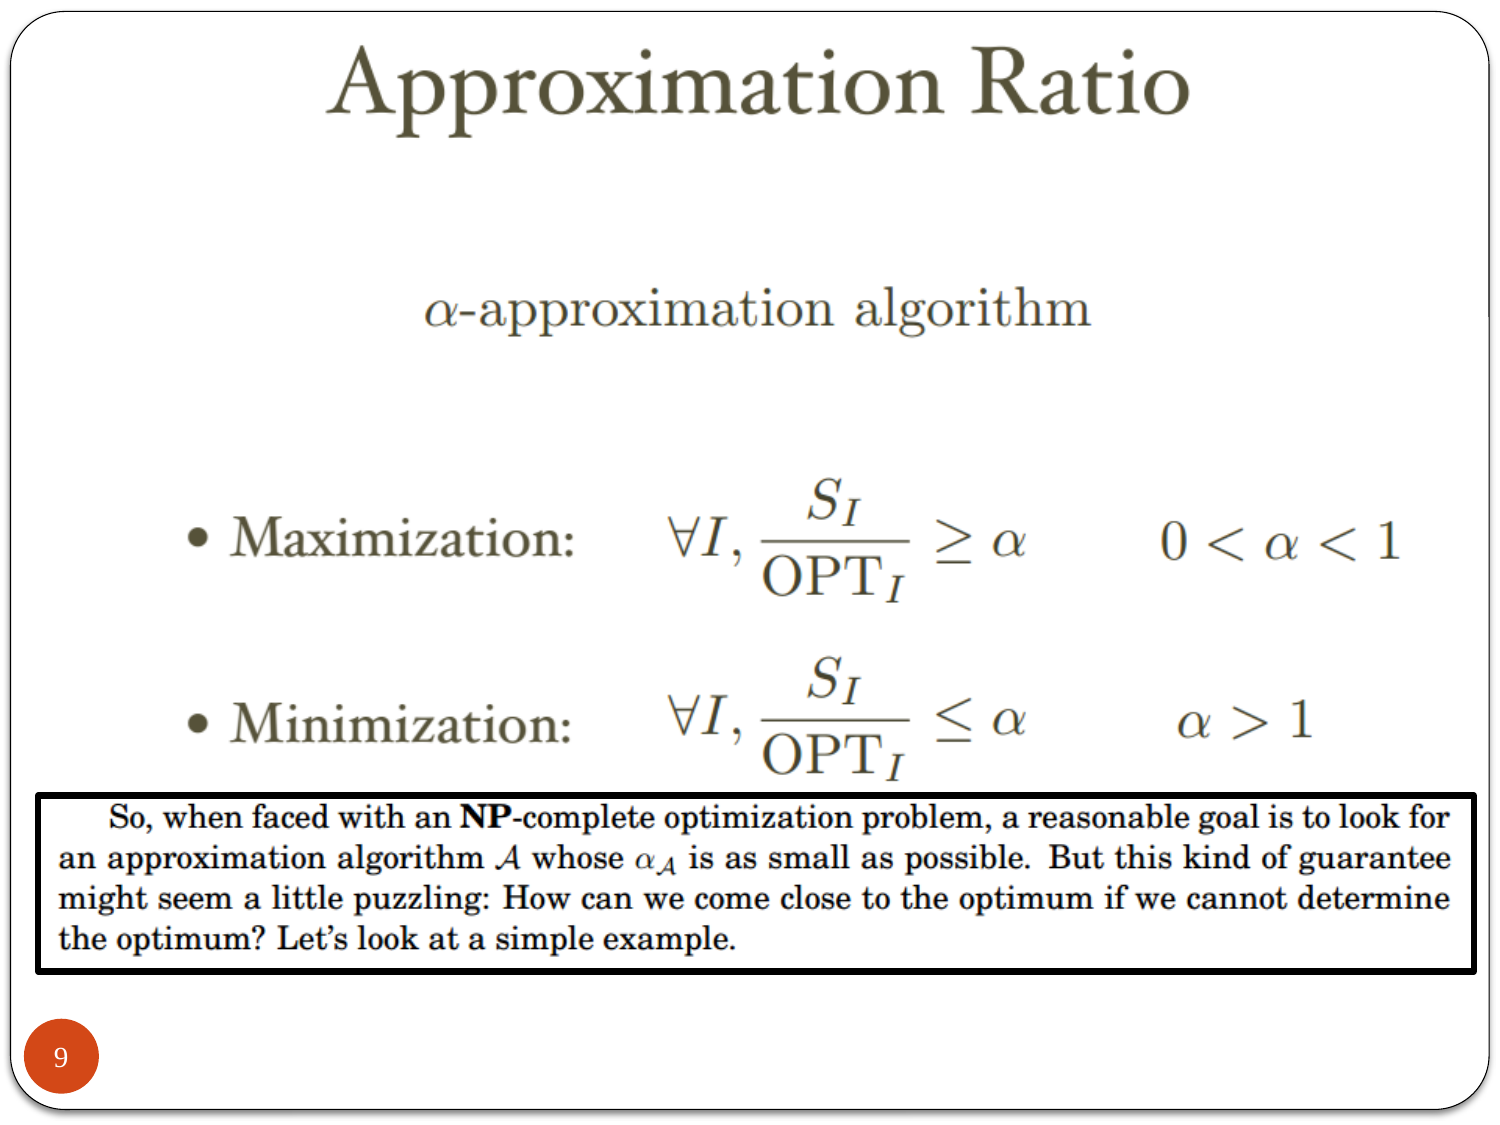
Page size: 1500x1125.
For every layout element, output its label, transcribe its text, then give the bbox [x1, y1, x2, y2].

picture [41, 30, 1471, 969]
slide_number 9 [23, 1018, 99, 1094]
